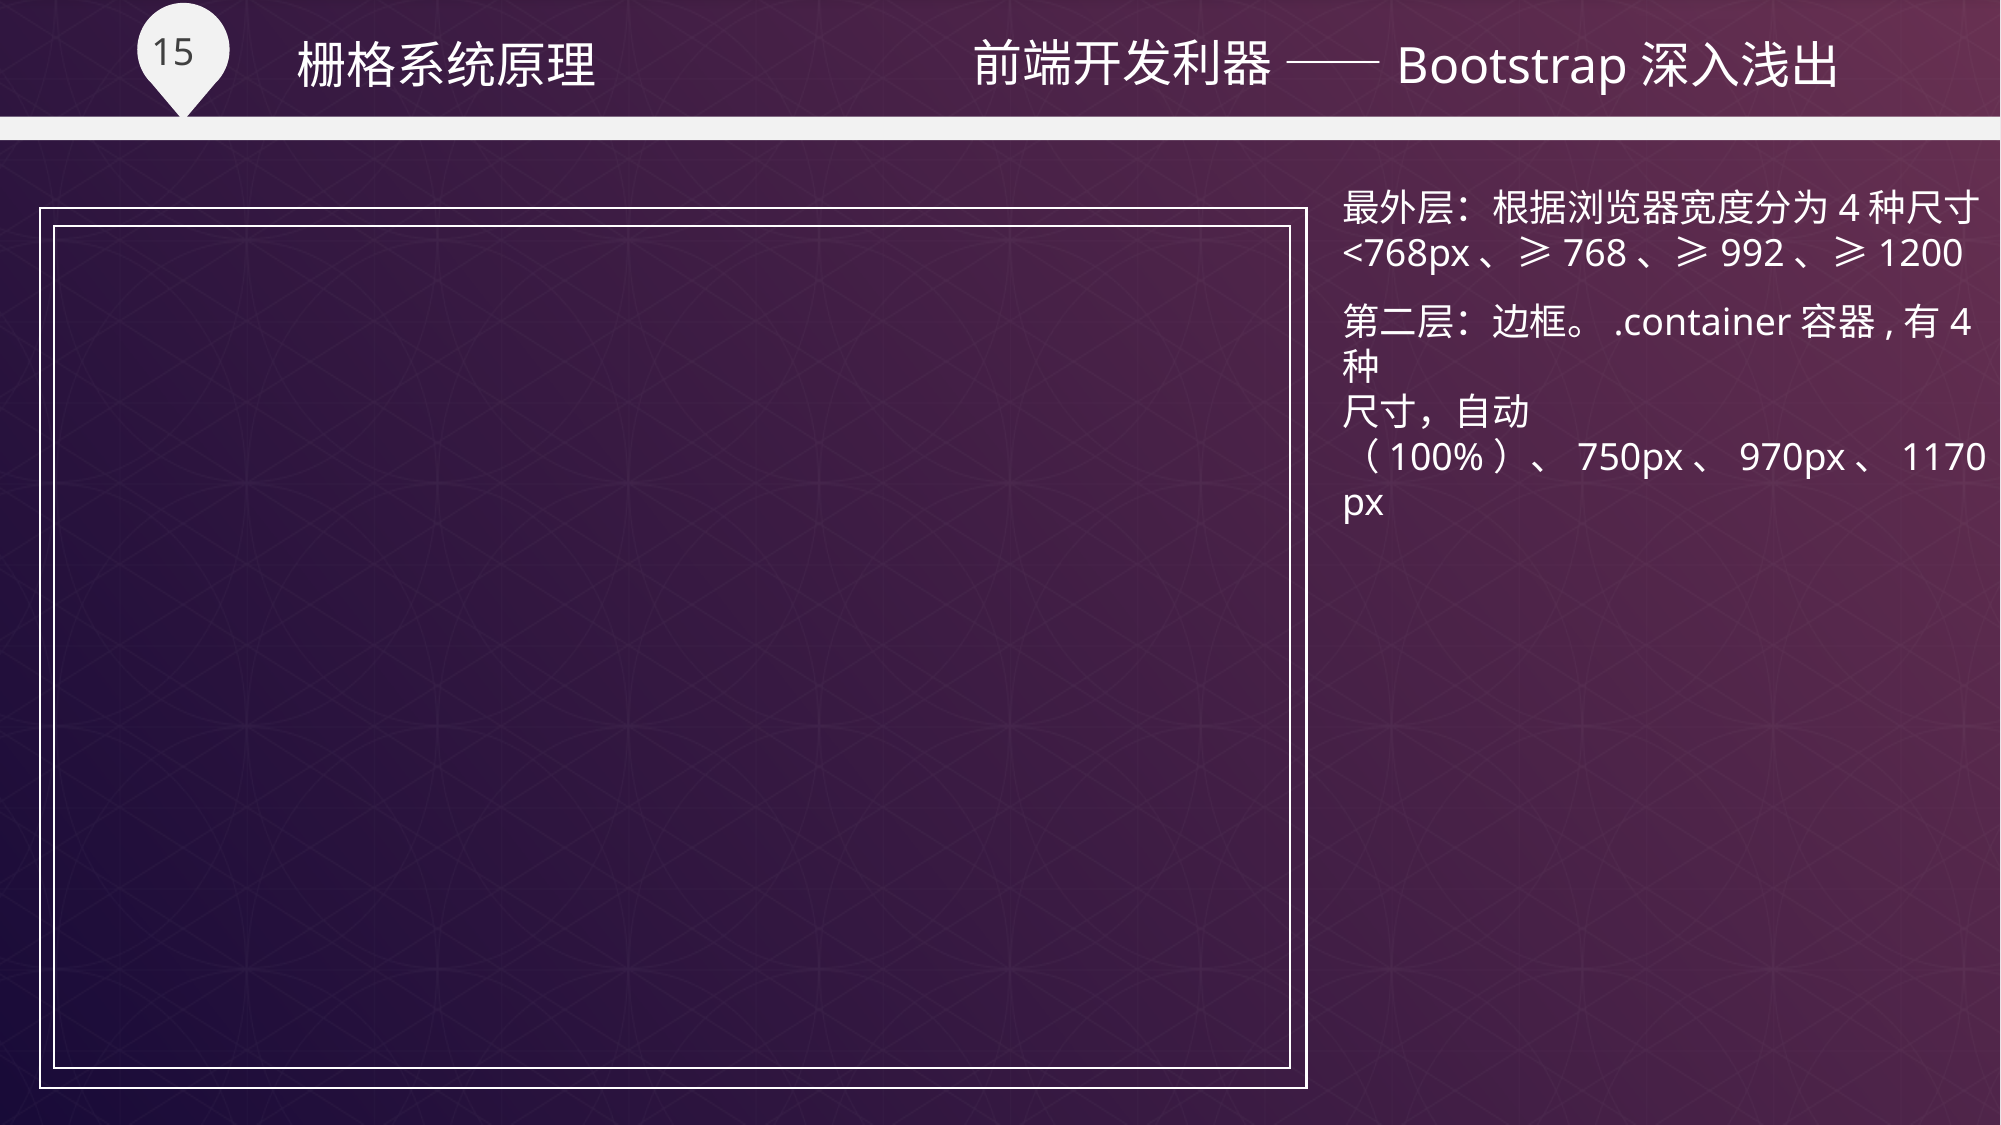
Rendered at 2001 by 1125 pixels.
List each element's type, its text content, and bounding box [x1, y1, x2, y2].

text_box [53, 225, 1291, 1069]
text_box 栅格系统原理 [281, 26, 612, 102]
text_box 最外层：根据浏览器宽度分为4种尺寸 <768px、≥768、≥992、≥1200 [1327, 177, 2000, 282]
text_box [39, 207, 1308, 1089]
picture [0, 0, 2001, 116]
picture [0, 141, 2001, 1125]
text_box 第二层：边框。.container容器,有4种 尺寸，自动（100%）、750px、970px、1170px [1327, 290, 2000, 531]
